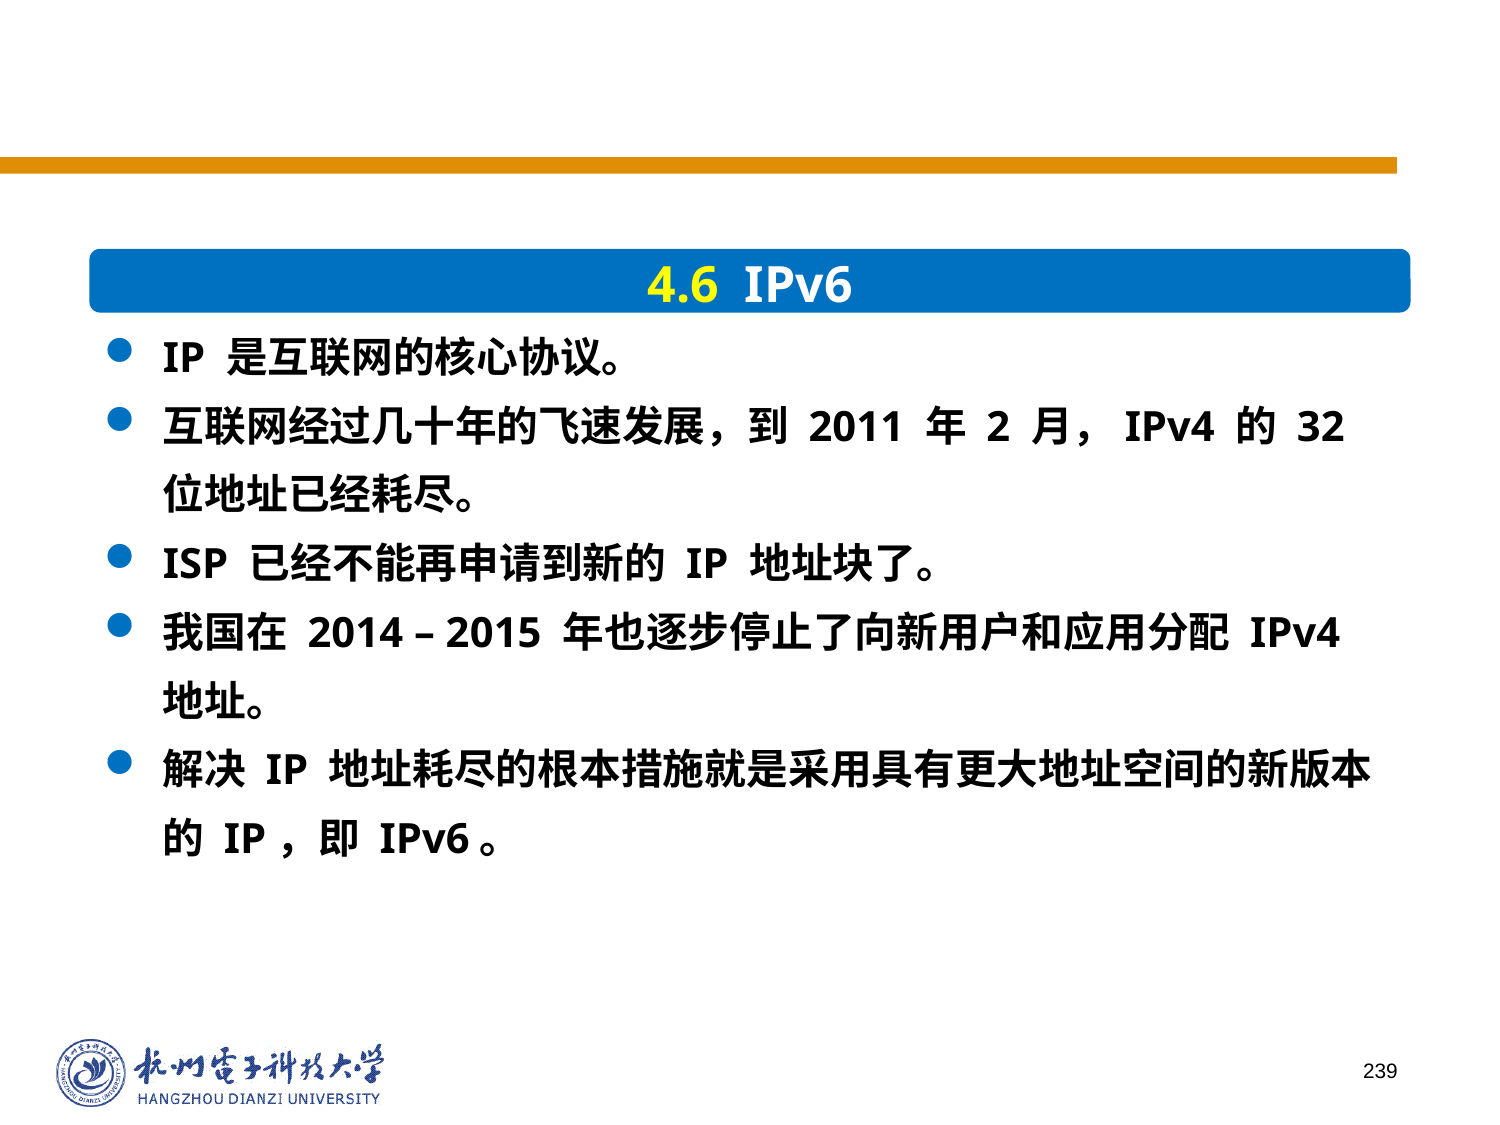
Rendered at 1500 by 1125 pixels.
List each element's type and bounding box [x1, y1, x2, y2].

text_box [89, 244, 1411, 870]
picture [55, 1025, 407, 1125]
